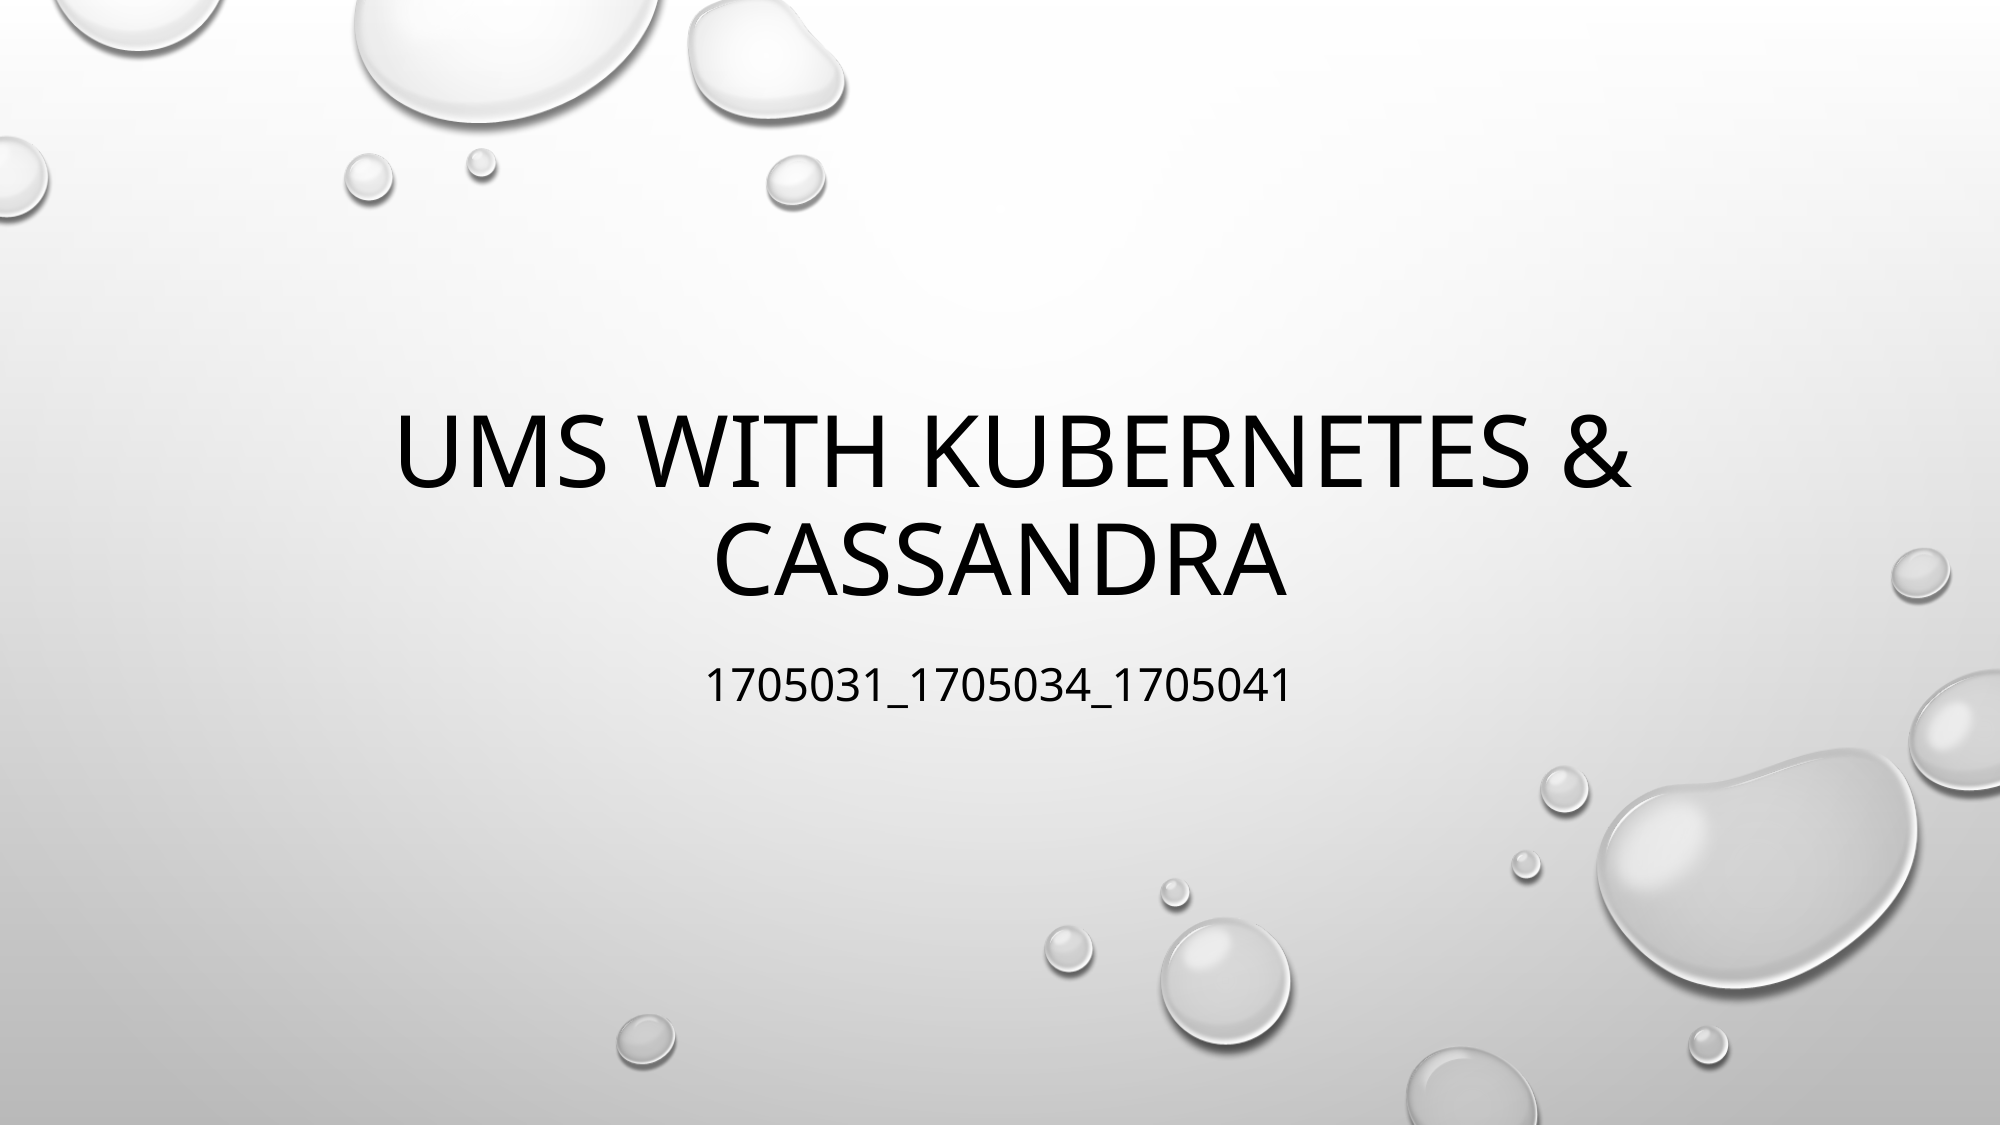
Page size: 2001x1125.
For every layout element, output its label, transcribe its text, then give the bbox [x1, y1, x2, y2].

subtitle 1705031_1705034_1705041 [287, 637, 1713, 863]
title UMS with Kubernetes & Cassandra [287, 213, 1713, 625]
picture [0, 0, 2000, 1125]
